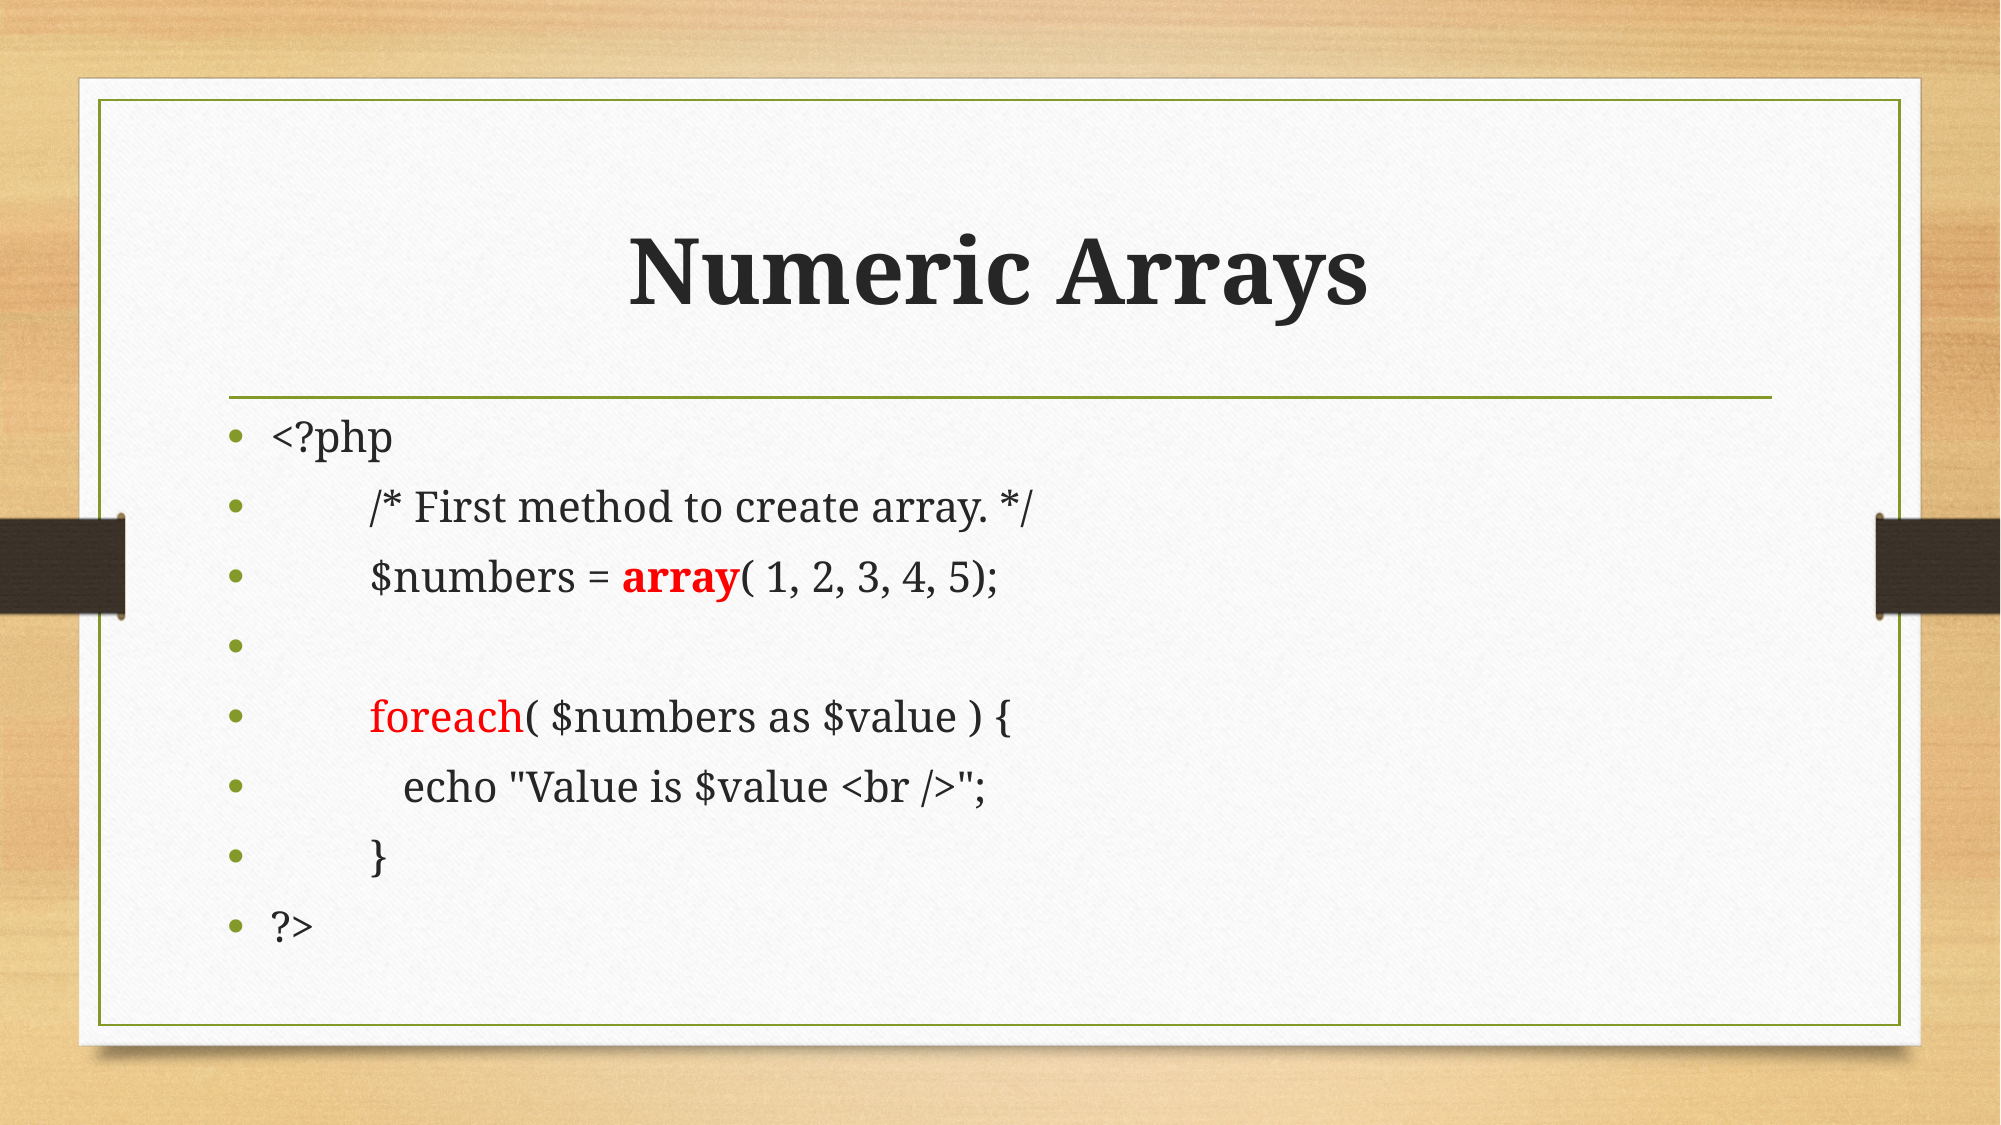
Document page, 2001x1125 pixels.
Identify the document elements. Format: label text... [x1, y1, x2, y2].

title Numeric Arrays [212, 161, 1788, 375]
picture [0, 0, 2001, 1125]
list <?php /* First method to create array. */ $numbers = array( 1, 2, 3, 4, 5); foreach( $numbers as $value ) { echo "Value is $value <br />"; } ?> [212, 403, 1788, 964]
